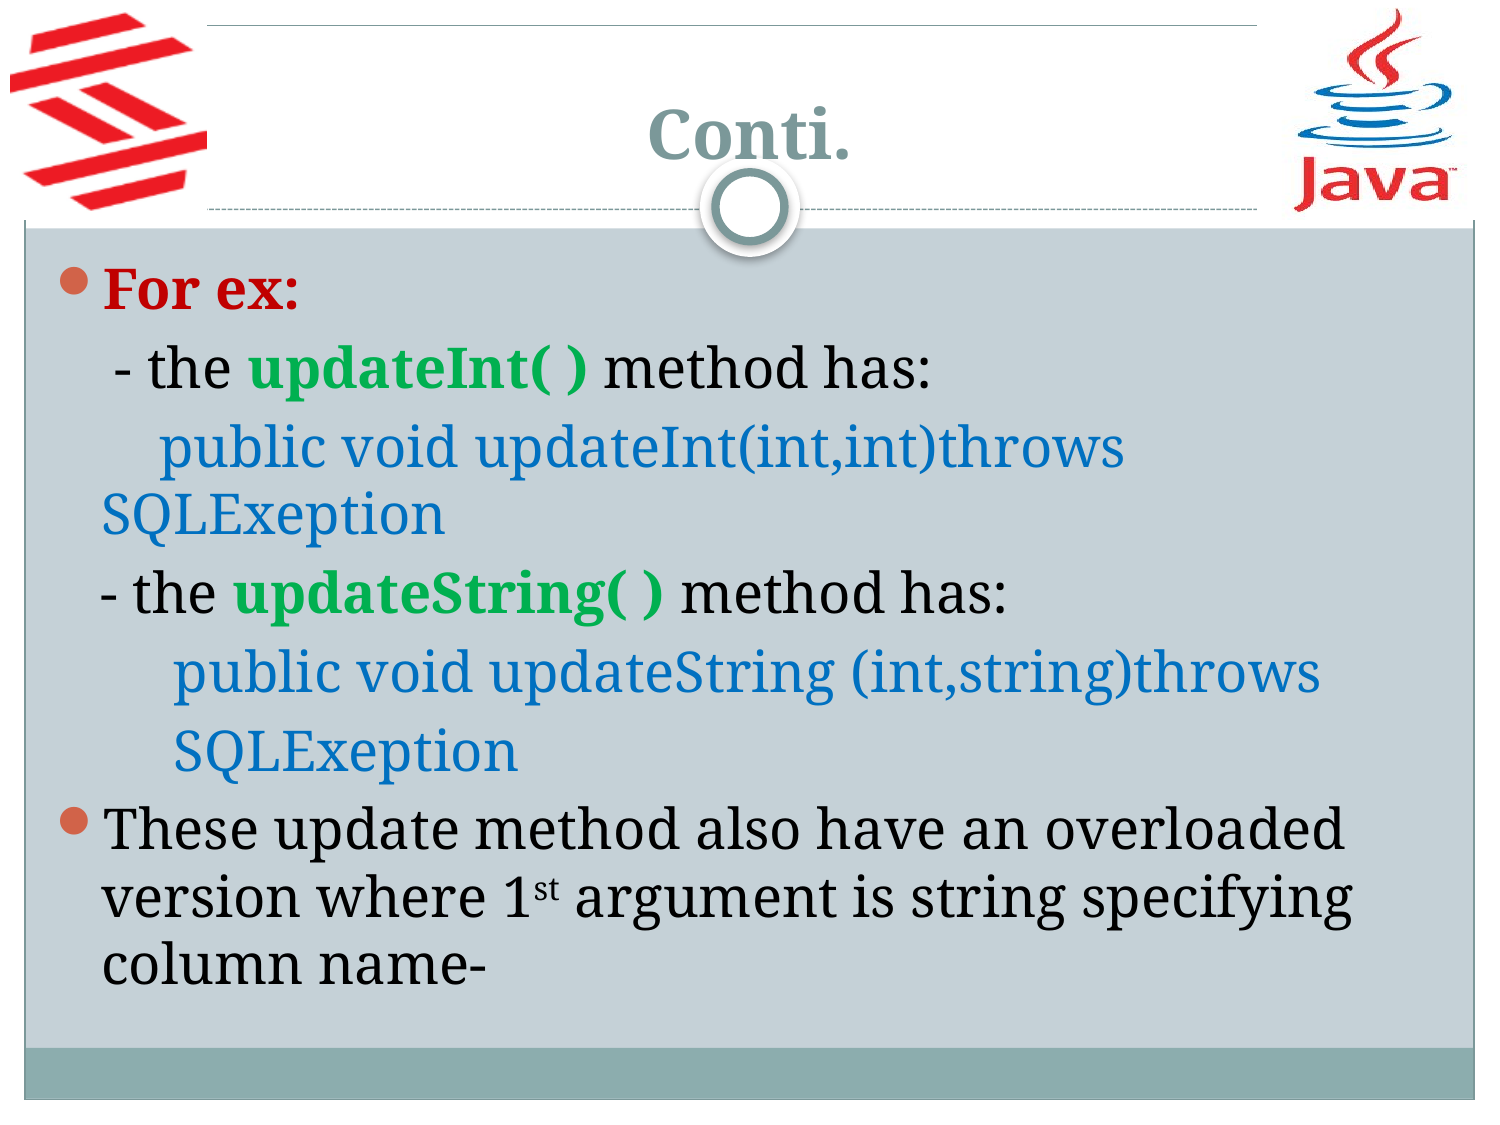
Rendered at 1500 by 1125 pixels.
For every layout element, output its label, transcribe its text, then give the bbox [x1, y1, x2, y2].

list For ex: - the updateInt( ) method has: public void updateInt(int,int)throws SQLExeption - the updateString( ) method has: public void updateString (int,string)throws SQLExeption These update method also have an overloaded version where 1st argument is string specifying column name- [41, 246, 1471, 1083]
title Conti. [213, 19, 1250, 182]
picture [1257, 0, 1483, 221]
picture [10, 11, 207, 221]
